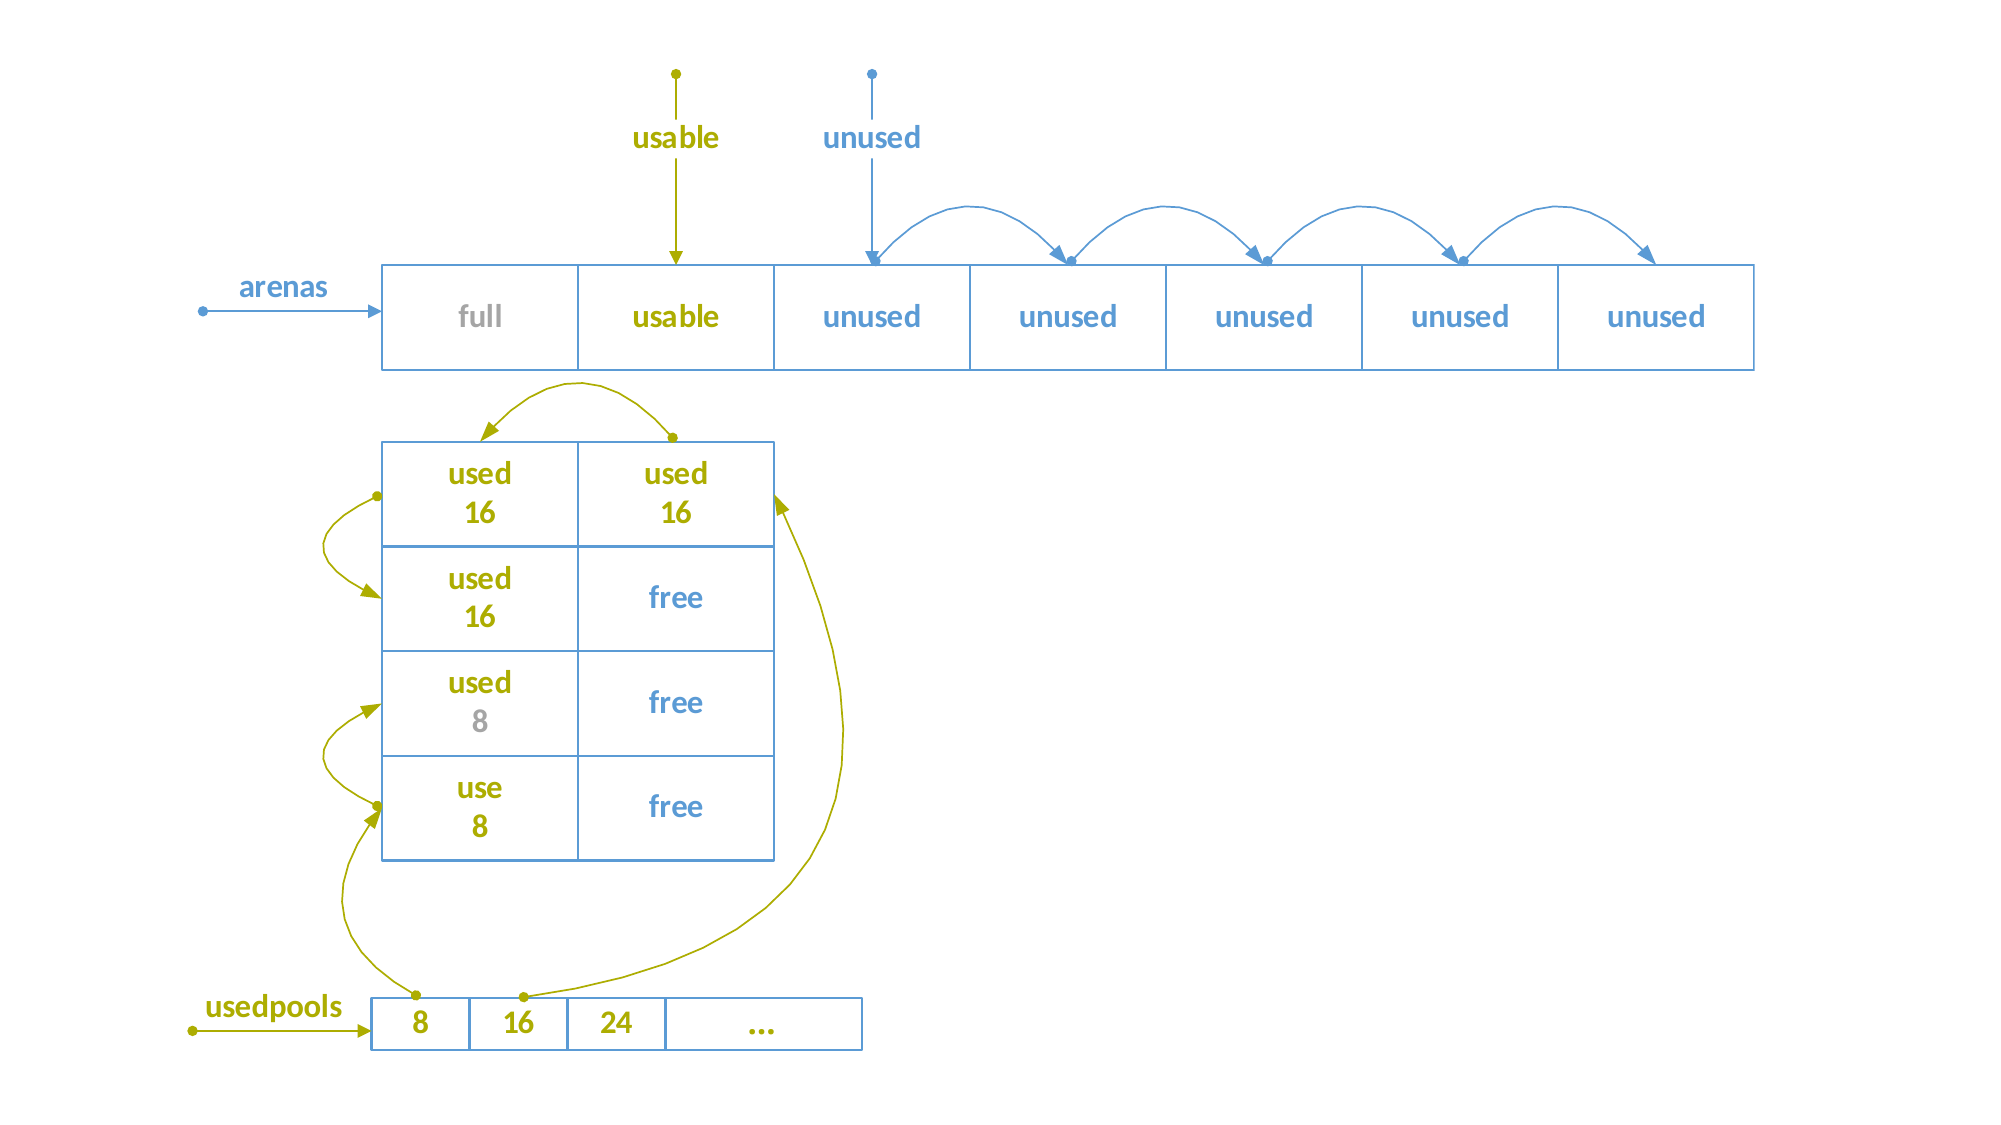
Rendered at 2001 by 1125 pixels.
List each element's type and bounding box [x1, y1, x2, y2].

picture [184, 66, 1755, 1059]
